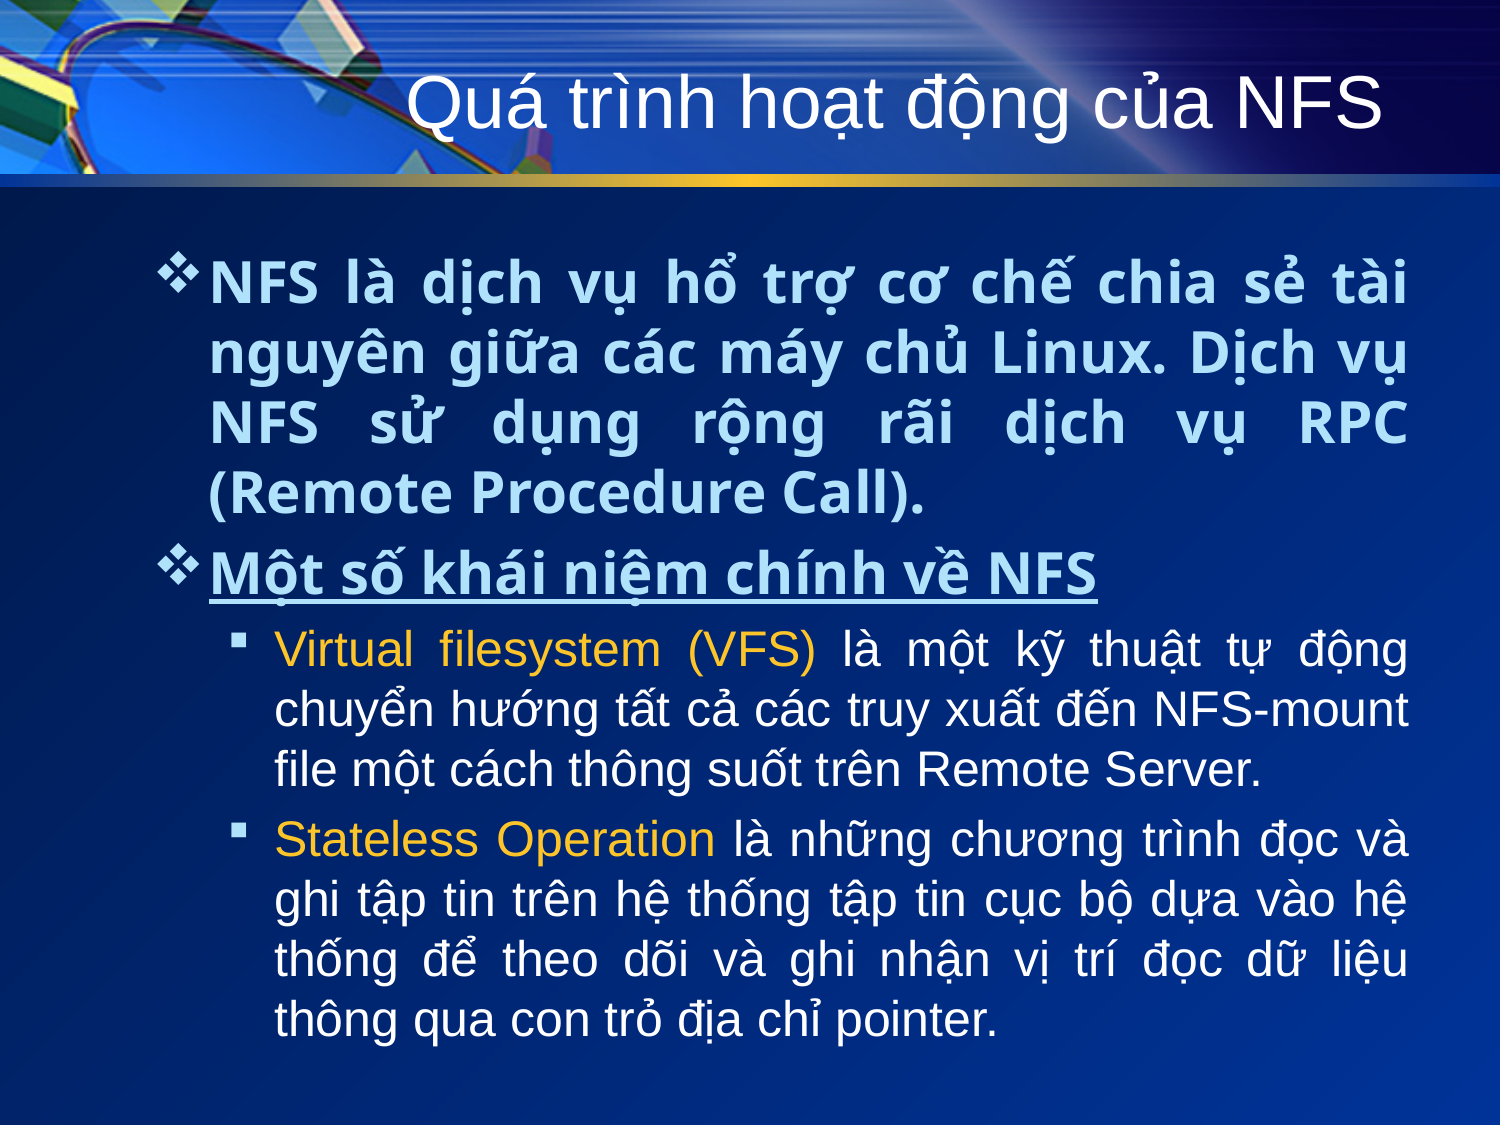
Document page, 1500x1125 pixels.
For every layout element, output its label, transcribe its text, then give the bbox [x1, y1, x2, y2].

picture [0, 0, 1500, 175]
list NFS là dịch vụ hổ trợ cơ chế chia sẻ tài nguyên giữa các máy chủ Linux. Dịch vụ NFS sử dụng rộng rãi dịch vụ RPC (Remote Procedure Call). Một số khái niệm chính về NFS Virtual filesystem (VFS) là một kỹ thuật tự động chuyển hướng tất cả các truy xuất đến NFS-mount file một cách thông suốt trên Remote Server. Stateless Operation là những chương trình đọc và ghi tập tin trên hệ thống tập tin cục bộ dựa vào hệ thống để theo dõi và ghi nhận vị trí đọc dữ liệu thông qua con trỏ địa chỉ pointer. [137, 237, 1426, 1063]
title Quá trình hoạt động của NFS [162, 52, 1401, 145]
